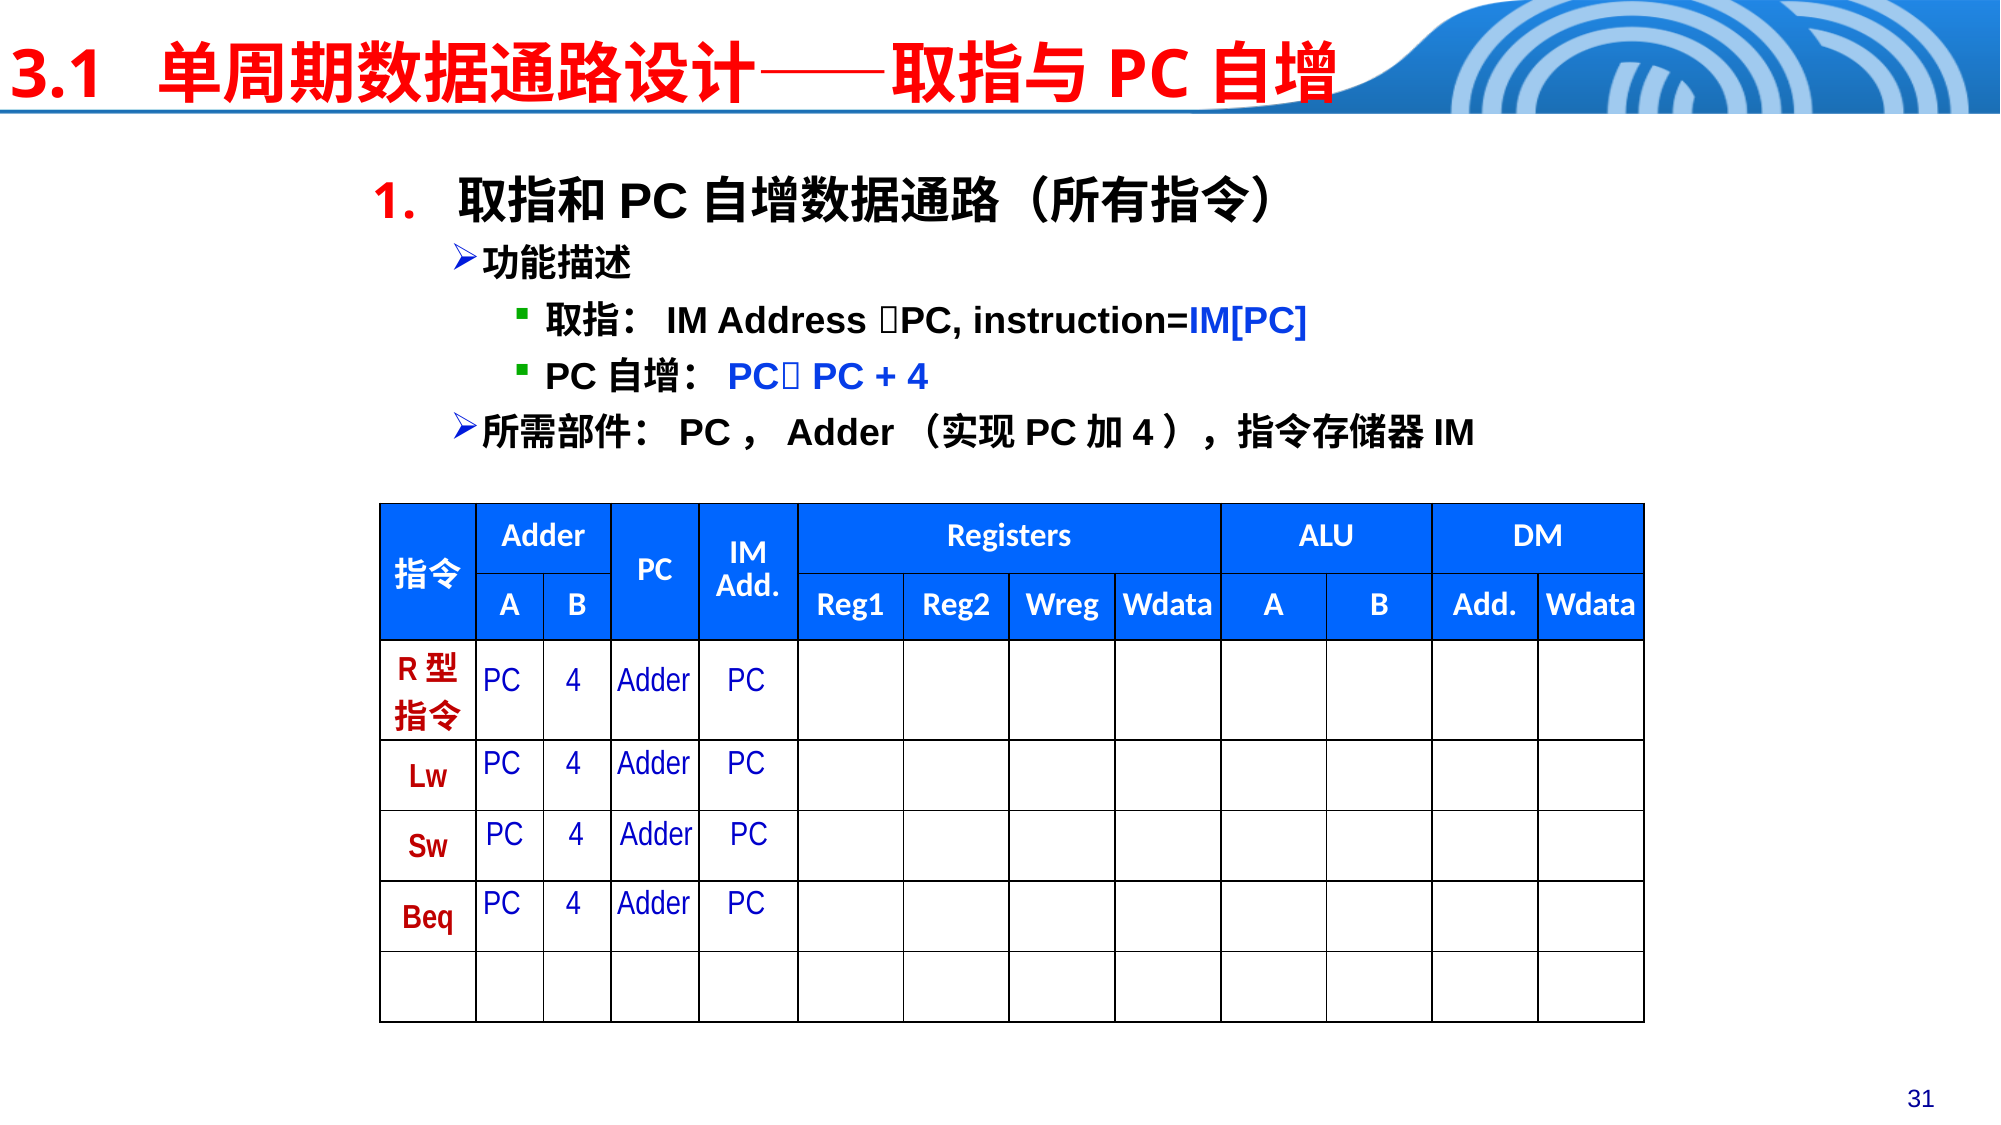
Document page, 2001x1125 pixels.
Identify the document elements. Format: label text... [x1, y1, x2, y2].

text_box PC 4 Adder PC [471, 810, 802, 860]
table_cell [544, 952, 610, 1021]
table_cell [477, 860, 543, 880]
table_cell [799, 882, 903, 951]
table_cell [1010, 741, 1114, 810]
table_cell Wdata [1116, 574, 1220, 639]
table_cell [700, 789, 797, 810]
table_cell Sw [381, 811, 475, 880]
table_cell [700, 641, 797, 656]
table_cell [1539, 741, 1643, 810]
picture [0, 0, 2000, 114]
table_cell [1010, 811, 1114, 880]
table_cell [477, 641, 543, 656]
table_cell [1327, 641, 1431, 739]
table_cell [700, 929, 797, 951]
table_cell A [477, 574, 543, 639]
table_cell [904, 882, 1008, 951]
table_cell [904, 641, 1008, 739]
title 3.1 单周期数据通路设计——取指与PC自增 [0, 36, 1417, 117]
table_cell [544, 706, 610, 739]
table_cell [1539, 882, 1643, 951]
table_cell [612, 952, 698, 1021]
table_cell [1327, 882, 1431, 951]
table_cell [1539, 641, 1643, 739]
table_cell [1010, 641, 1114, 739]
table_cell [544, 641, 610, 656]
table_cell [700, 952, 797, 1021]
table_cell [544, 929, 610, 951]
table_cell B [544, 574, 610, 639]
table_cell [1539, 952, 1643, 1021]
table_header 指令 [381, 504, 475, 639]
table_cell [612, 929, 698, 951]
table_cell [1433, 882, 1537, 951]
table_cell [612, 641, 698, 656]
table_header IM Add. [700, 504, 797, 639]
table_cell [544, 860, 610, 880]
table_cell [477, 952, 543, 1021]
table_cell [1116, 641, 1220, 739]
table_cell [904, 811, 1008, 880]
table_cell [1222, 952, 1326, 1021]
table_cell Lw [381, 741, 475, 810]
table_cell [799, 811, 903, 880]
table_cell Reg2 [904, 574, 1008, 639]
table_cell [477, 706, 543, 739]
table_cell [612, 860, 698, 880]
table_cell [799, 641, 903, 739]
table_cell [1327, 741, 1431, 810]
table_cell [1433, 952, 1537, 1021]
table_cell [477, 789, 543, 810]
table_cell [1116, 882, 1220, 951]
table_cell [1116, 741, 1220, 810]
table_header ALU [1222, 504, 1431, 573]
table_cell [612, 706, 698, 739]
text_box PC 4 Adder PC [468, 656, 800, 706]
table_cell B [1327, 574, 1431, 639]
text_box PC 4 Adder PC [468, 739, 800, 789]
table_cell [1222, 641, 1326, 739]
table_cell [1116, 952, 1220, 1021]
table_cell [1433, 641, 1537, 739]
table_cell Reg1 [799, 574, 903, 639]
table_cell A [1222, 574, 1326, 639]
table_cell Beq [381, 882, 475, 951]
table_cell [1222, 882, 1326, 951]
table_header DM [1433, 504, 1643, 573]
table_cell Wdata [1539, 574, 1643, 639]
table_cell [612, 789, 698, 810]
table_cell [1116, 811, 1220, 880]
table_cell [1222, 741, 1326, 810]
table_cell [1433, 811, 1537, 880]
table_header Adder [477, 504, 610, 573]
table_cell [1539, 811, 1643, 880]
table_header PC [612, 504, 698, 639]
table_cell [1327, 952, 1431, 1021]
table_cell [477, 929, 543, 951]
table_cell Wreg [1010, 574, 1114, 639]
table_cell [1433, 741, 1537, 810]
list 取指和PC自增数据通路（所有指令） 功能描述 取指：IM Address PC, instruction=IM[PC] PC自增：PC PC + 4 所需部件：PC，Adder（实现PC加4），指令存储器IM [361, 148, 1651, 480]
table_cell [799, 741, 903, 810]
table_cell [1222, 811, 1326, 880]
table_cell R型指令 [381, 641, 475, 739]
table_cell [700, 860, 797, 880]
table_cell [799, 952, 903, 1021]
table_cell [1010, 952, 1114, 1021]
table_cell [904, 741, 1008, 810]
table_cell [1327, 811, 1431, 880]
table_cell [544, 789, 610, 810]
table_cell [1010, 882, 1114, 951]
table_cell [700, 706, 797, 739]
table_cell [381, 952, 475, 1021]
table_cell [904, 952, 1008, 1021]
text_box PC 4 Adder PC [468, 880, 800, 929]
table_header Registers [799, 504, 1220, 573]
table_cell Add. [1433, 574, 1537, 639]
